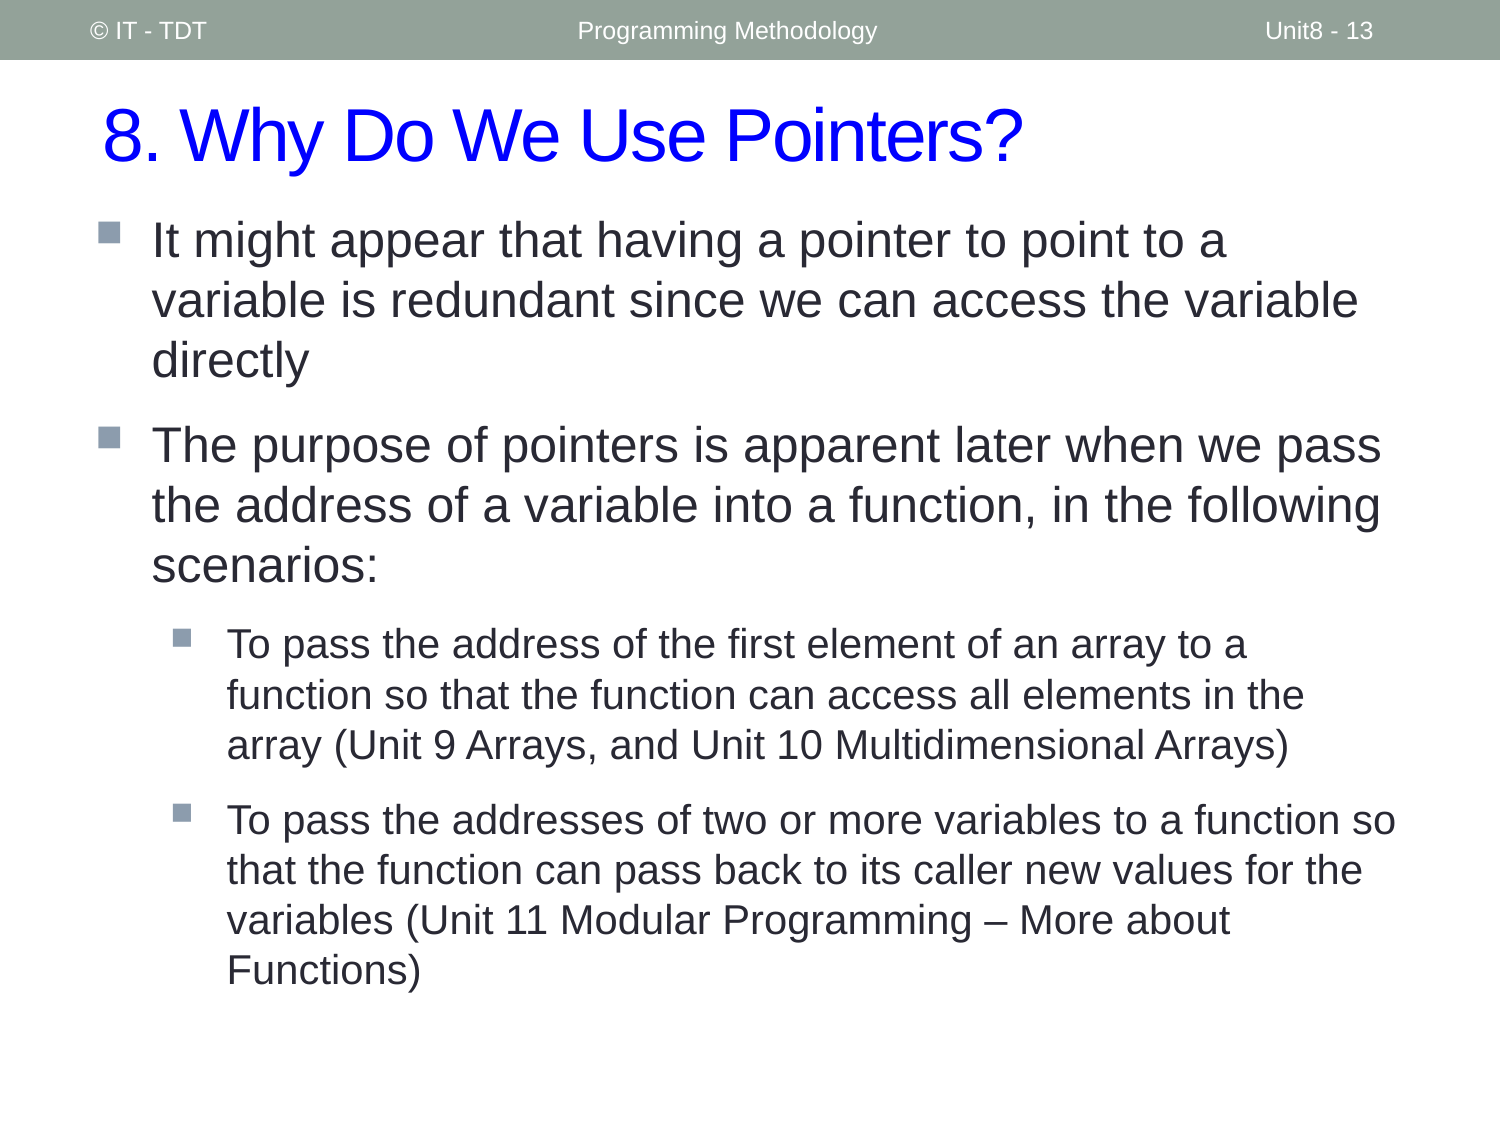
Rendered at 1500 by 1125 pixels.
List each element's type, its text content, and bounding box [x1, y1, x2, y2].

slide_number Unit8 - 13 [1250, 3, 1425, 57]
slide_number © IT - TDT [75, 3, 550, 57]
text_box It might appear that having a pointer to point to a variable is redundant since we can access the variable directly The purpose of pointers is apparent later when we pass the address of a variable into a function, in the following scenarios: To pass the address of the first element of an array to a function so that the function can access all elements in the array (Unit 9 Arrays, and Unit 10 Multidimensional Arrays) To pass the addresses of two or more variables to a function so that the function can pass back to its caller new values for the variables (Unit 11 Modular Programming – More about Functions) [80, 200, 1414, 1050]
title 8. Why Do We Use Pointers? [87, 62, 1463, 200]
footer Programming Methodology [562, 3, 1238, 57]
